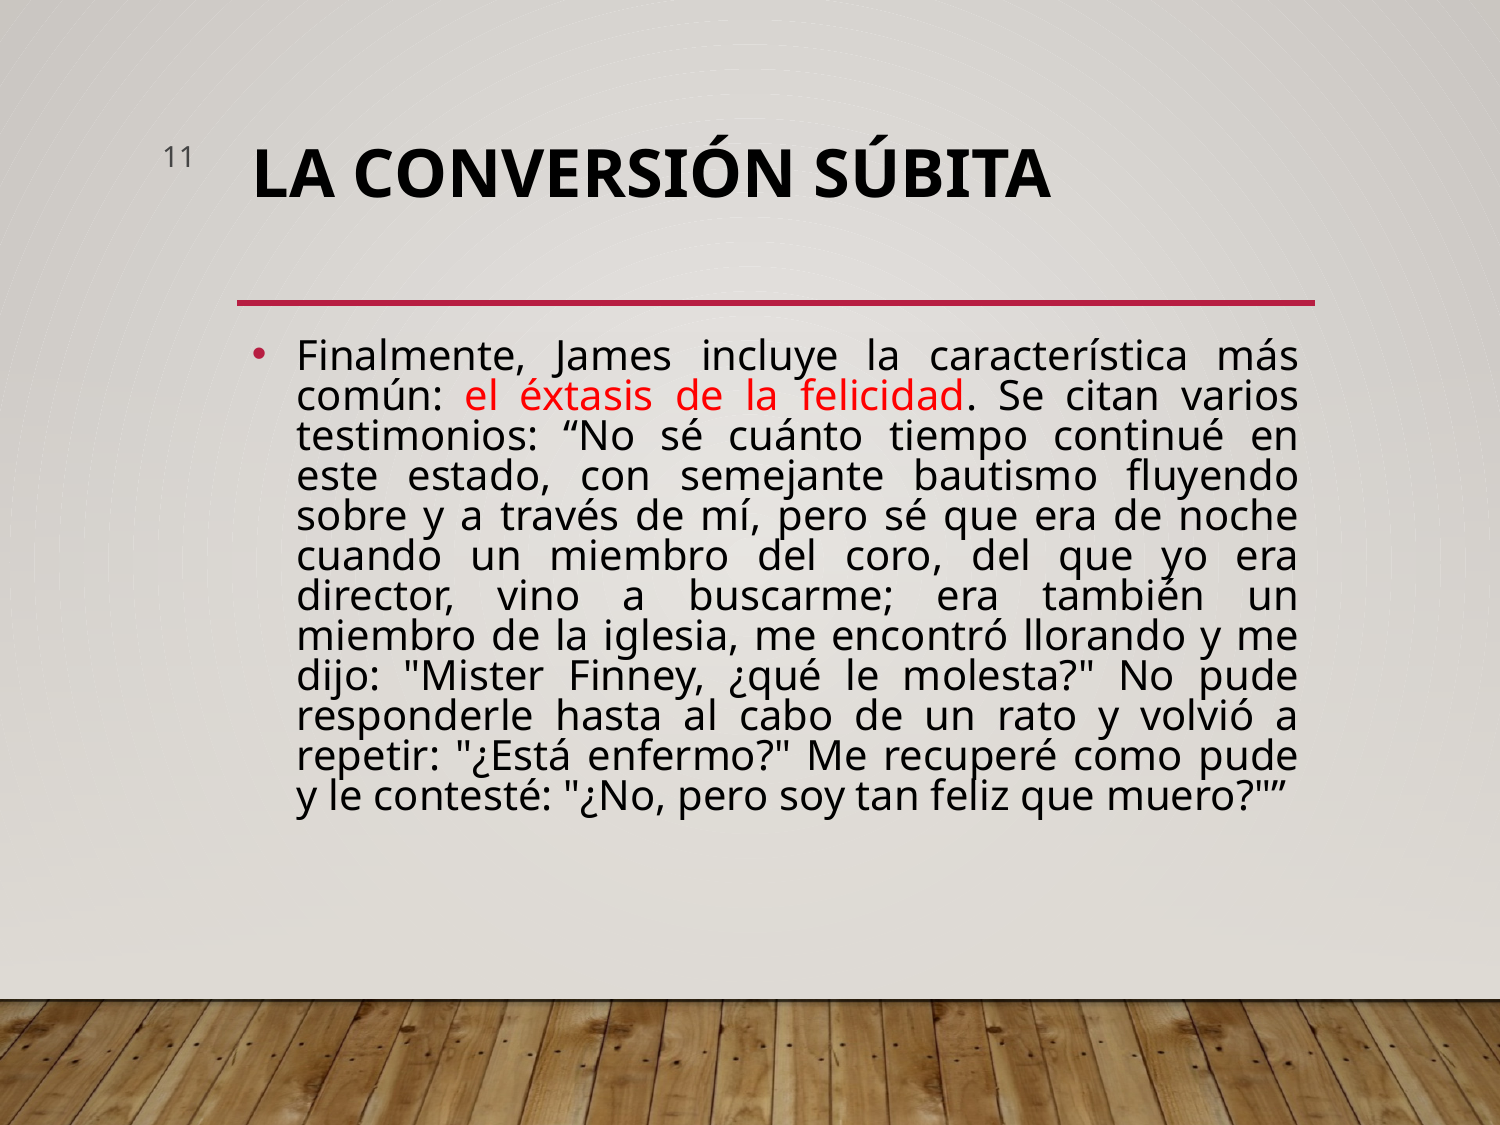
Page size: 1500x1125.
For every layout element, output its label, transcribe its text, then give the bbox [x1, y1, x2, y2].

title La conversión súbita [236, 131, 1315, 305]
list Finalmente, James incluye la característica más común: el éxtasis de la felicidad. Se citan varios testimonios: “No sé cuánto tiempo continué en este estado, con semejante bautismo fluyendo sobre y a través de mí, pero sé que era de noche cuando un miembro del coro, del que yo era director, vino a buscarme; era también un miembro de la iglesia, me encontró llorando y me dijo: "Mister Finney, ¿qué le molesta?" No pude responderle hasta al cabo de un rato y volvió a repetir: "¿Está enfermo?" Me recuperé como pude y le contesté: "¿No, pero soy tan feliz que muero?"” [236, 330, 1315, 897]
slide_number 11 [80, 131, 211, 214]
picture [0, 999, 1500, 1125]
